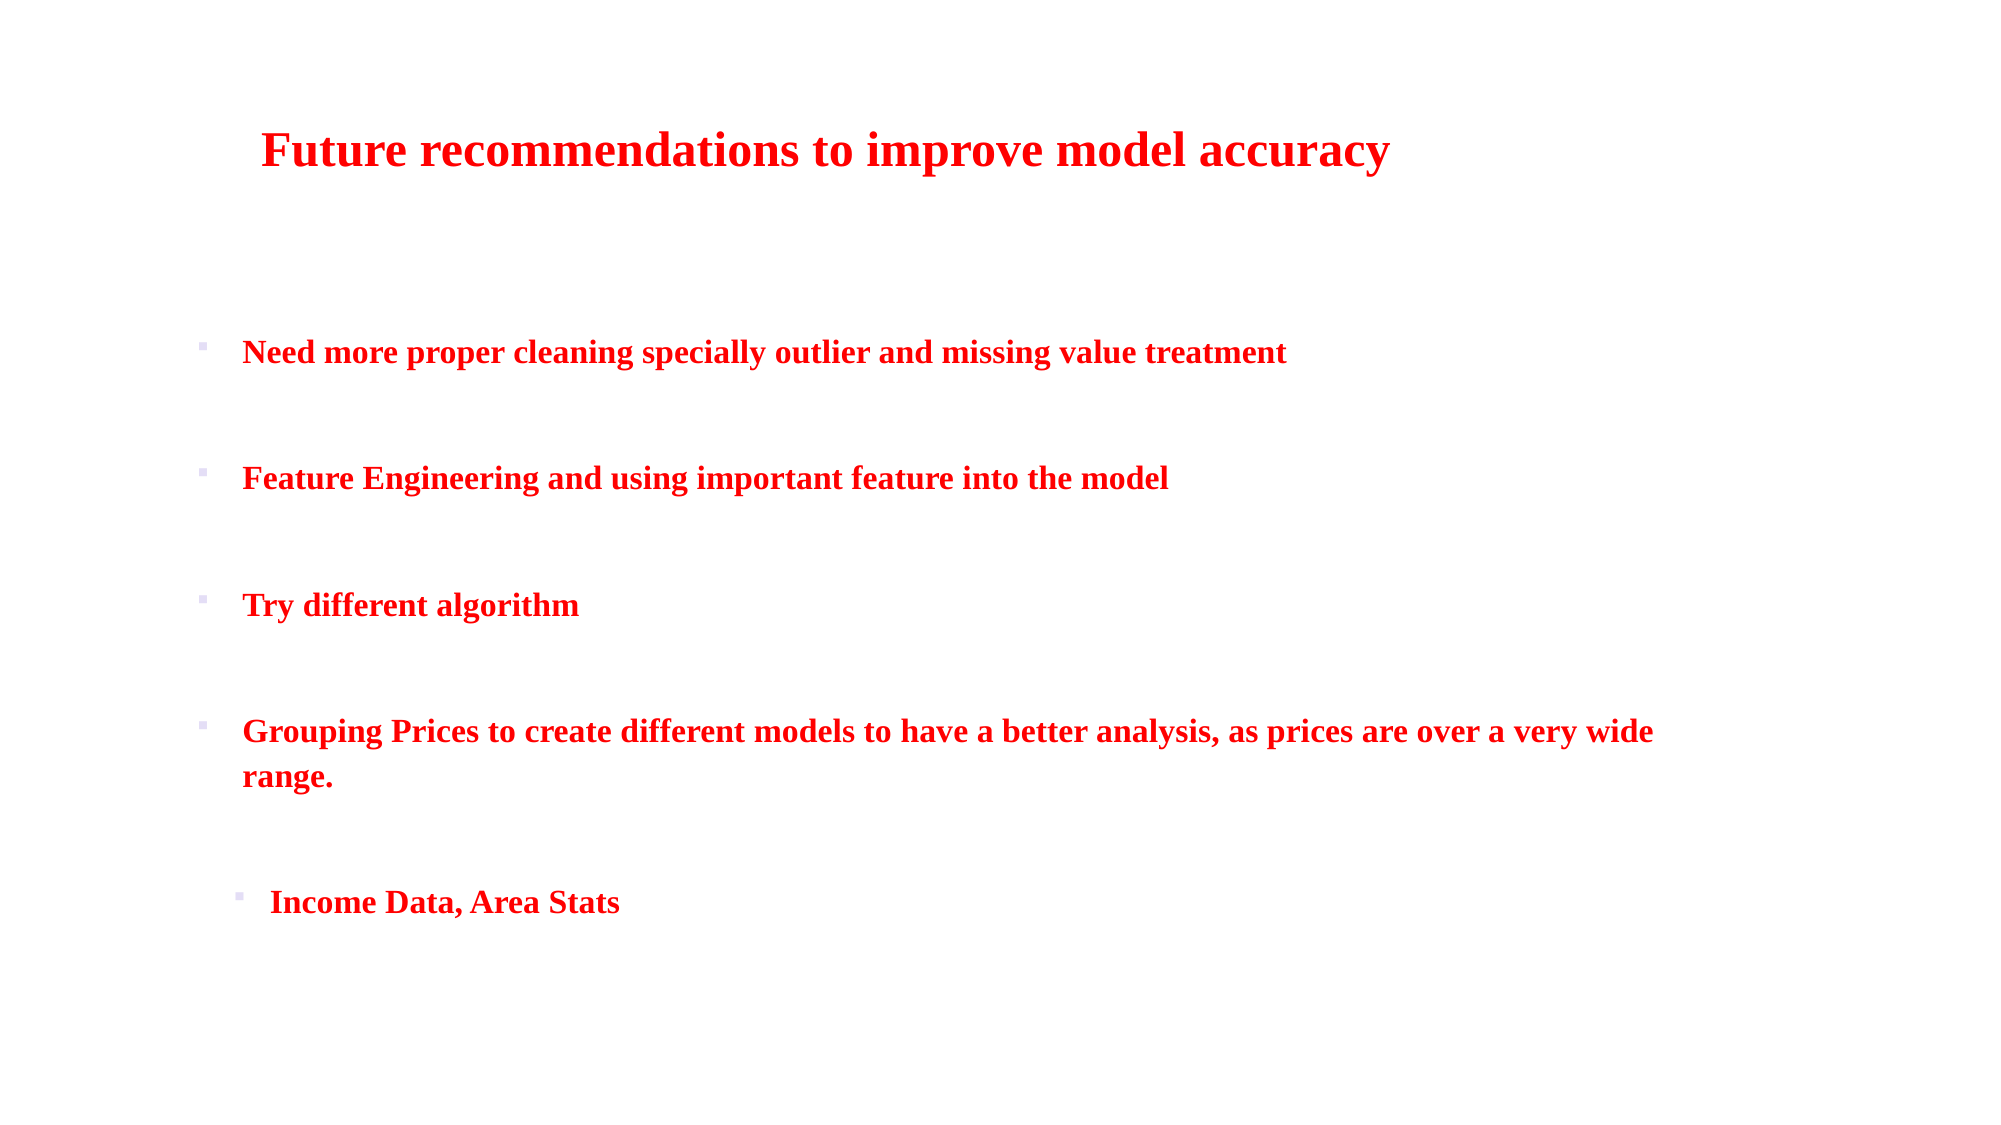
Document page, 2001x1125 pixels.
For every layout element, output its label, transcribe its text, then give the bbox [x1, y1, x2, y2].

title Future recommendations to improve model accuracy [246, 41, 1769, 260]
list Need more proper cleaning specially outlier and missing value treatment Feature Engineering and using important feature into the model Try different algorithm Grouping Prices to create different models to have a better analysis, as prices are over a very wide range. Income Data, Area Stats [181, 259, 1761, 935]
